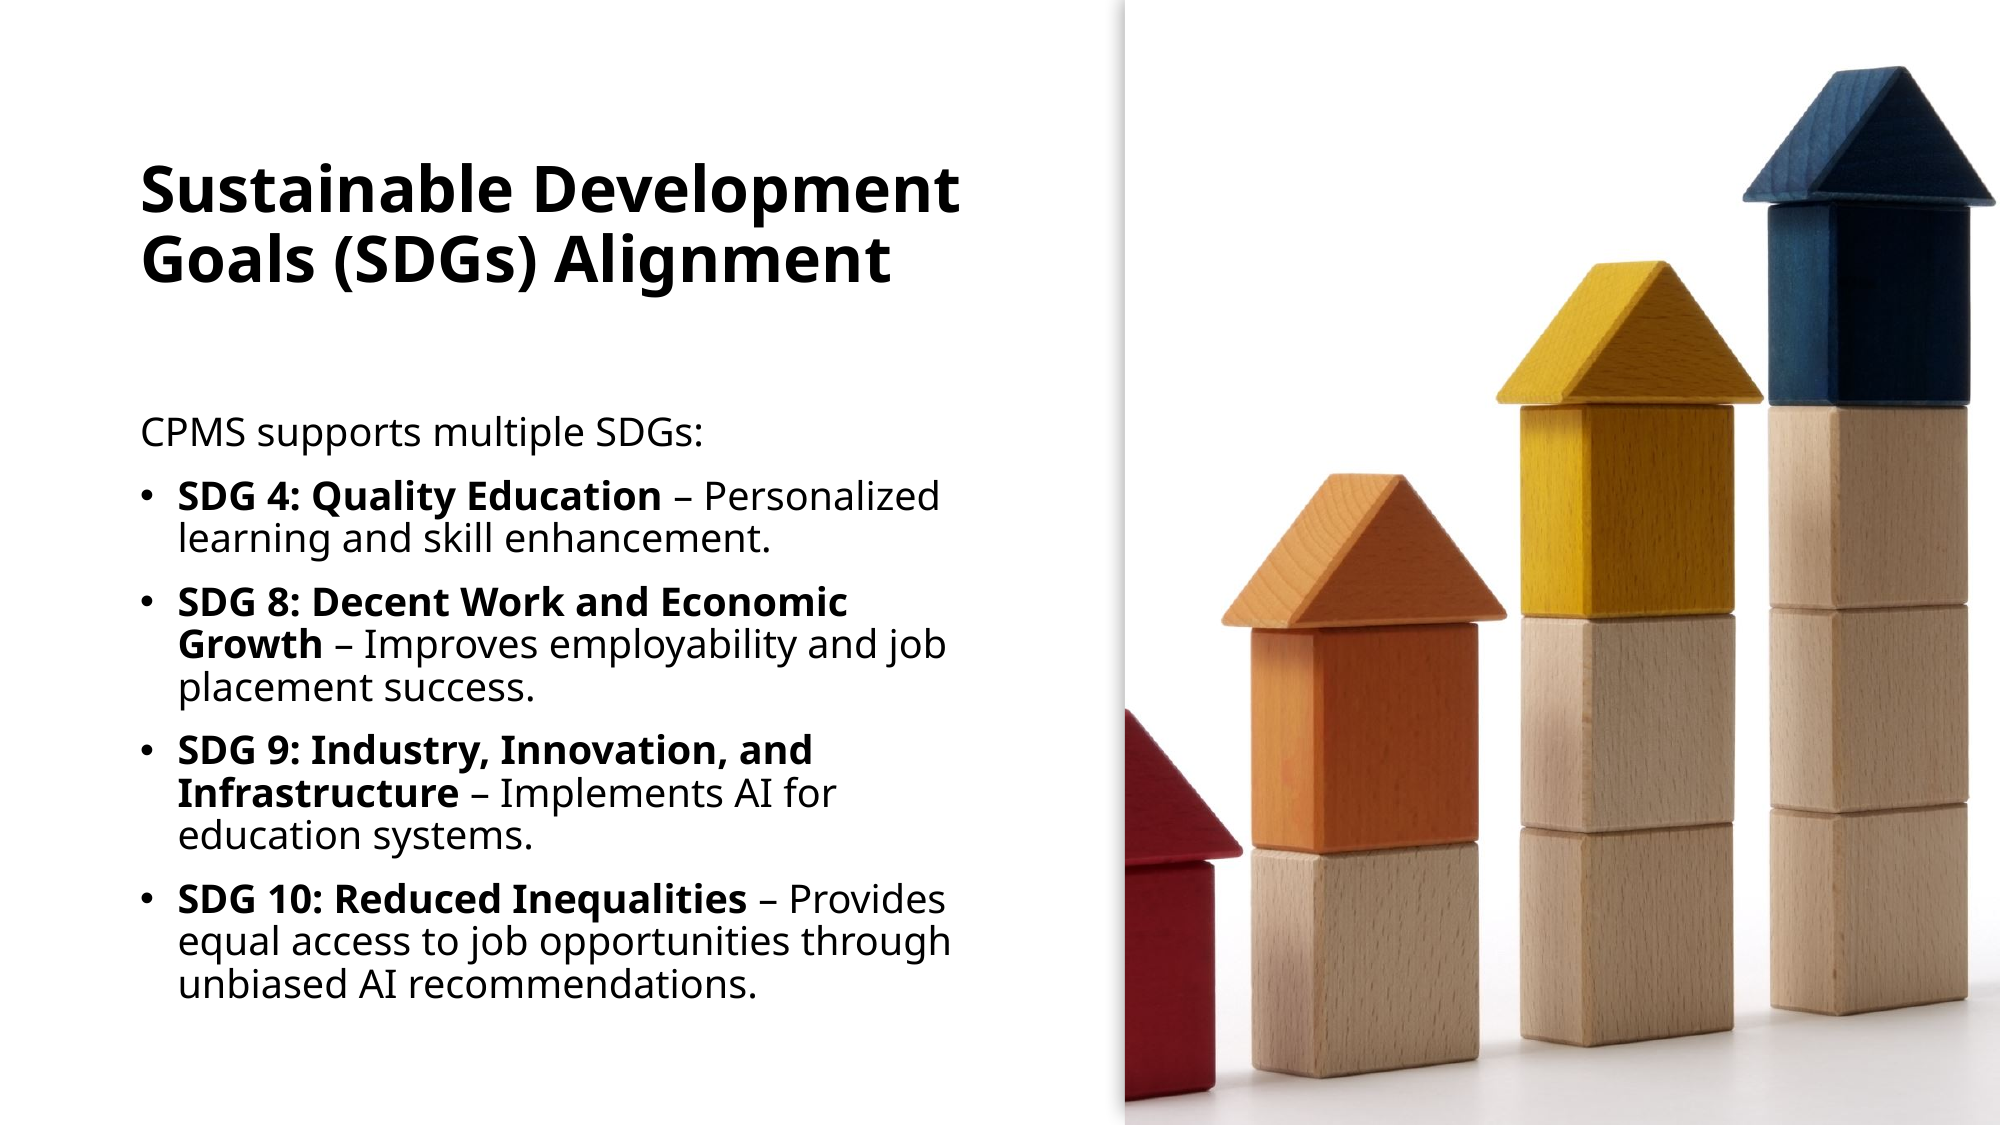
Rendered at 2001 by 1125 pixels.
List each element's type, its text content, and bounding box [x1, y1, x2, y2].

picture [1124, 0, 2000, 1125]
title Sustainable Development Goals (SDGs) Alignment [124, 125, 1000, 405]
text_box [0, 0, 1124, 1125]
list CPMS supports multiple SDGs: SDG 4: Quality Education – Personalized learning and skill enhancement. SDG 8: Decent Work and Economic Growth – Improves employability and job placement success. SDG 9: Industry, Innovation, and Infrastructure – Implements AI for education systems. SDG 10: Reduced Inequalities – Provides equal access to job opportunities through unbiased AI recommendations. [124, 405, 1000, 1024]
